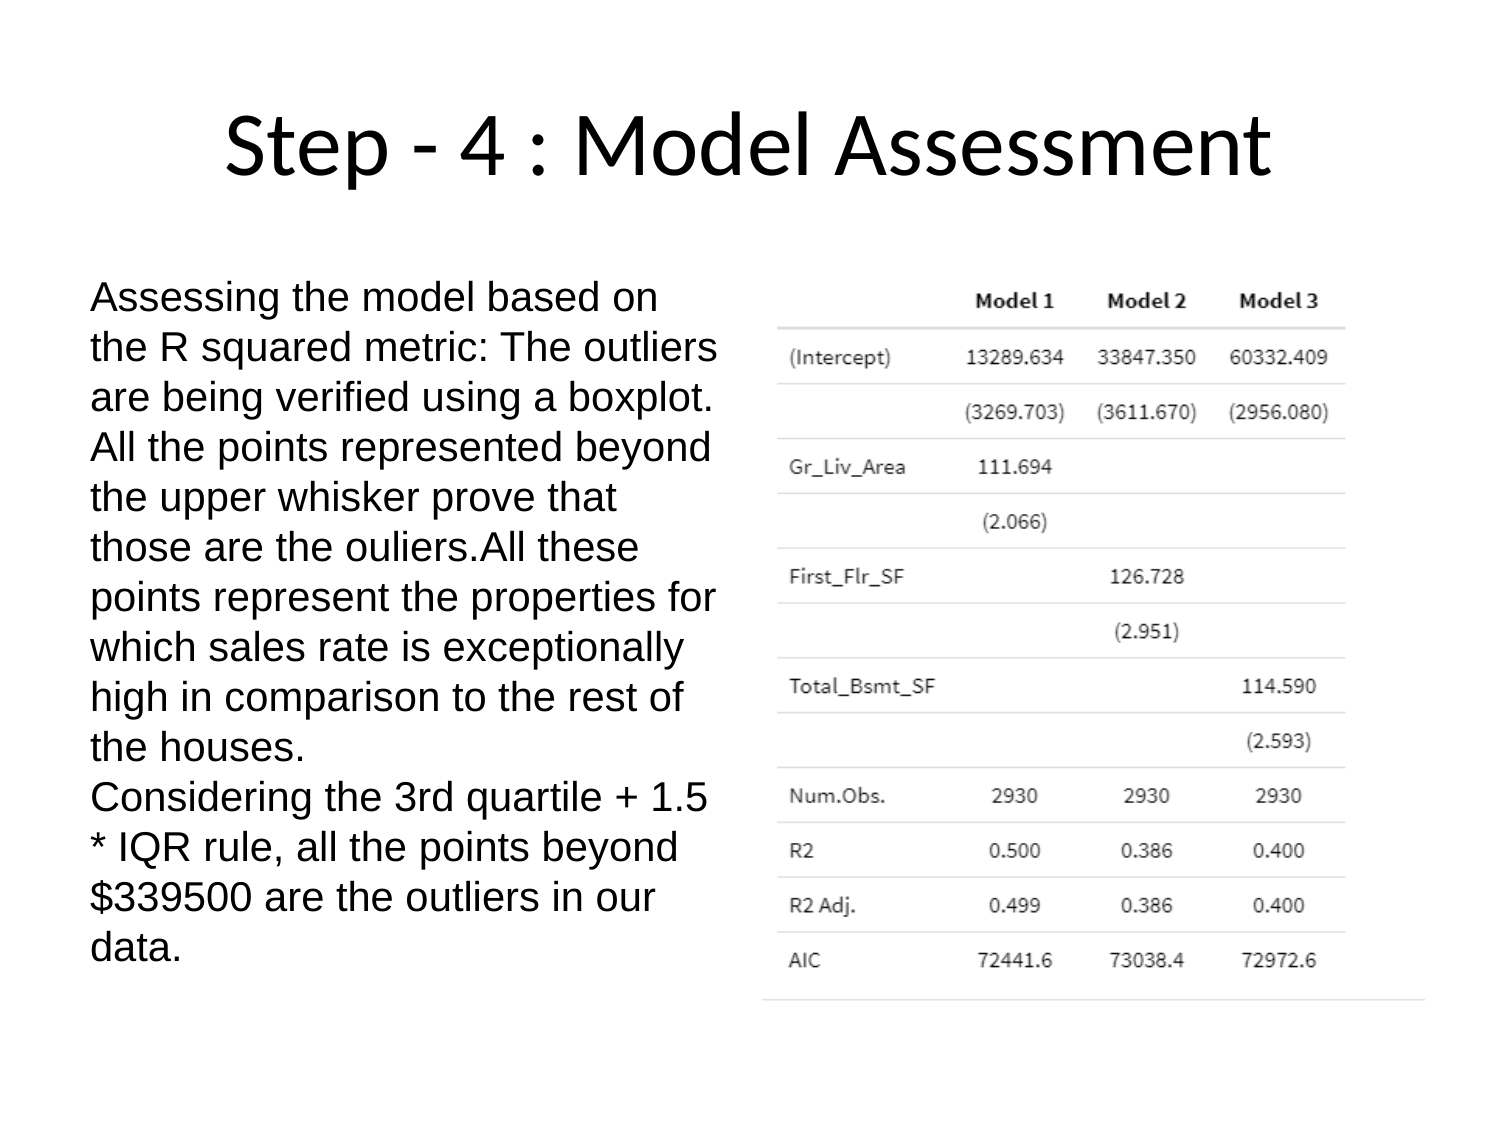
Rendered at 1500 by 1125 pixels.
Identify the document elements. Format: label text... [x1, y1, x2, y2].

list Assessing the model based on the R squared metric: The outliers are being verified using a boxplot. All the points represented beyond the upper whisker prove that those are the ouliers.All these points represent the properties for which sales rate is exceptionally high in comparison to the rest of the houses. Considering the 3rd quartile + 1.5 * IQR rule, all the points beyond $339500 are the outliers in our data. [75, 262, 738, 1005]
title Step - 4 : Model Assessment [75, 45, 1425, 233]
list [762, 262, 1426, 1006]
